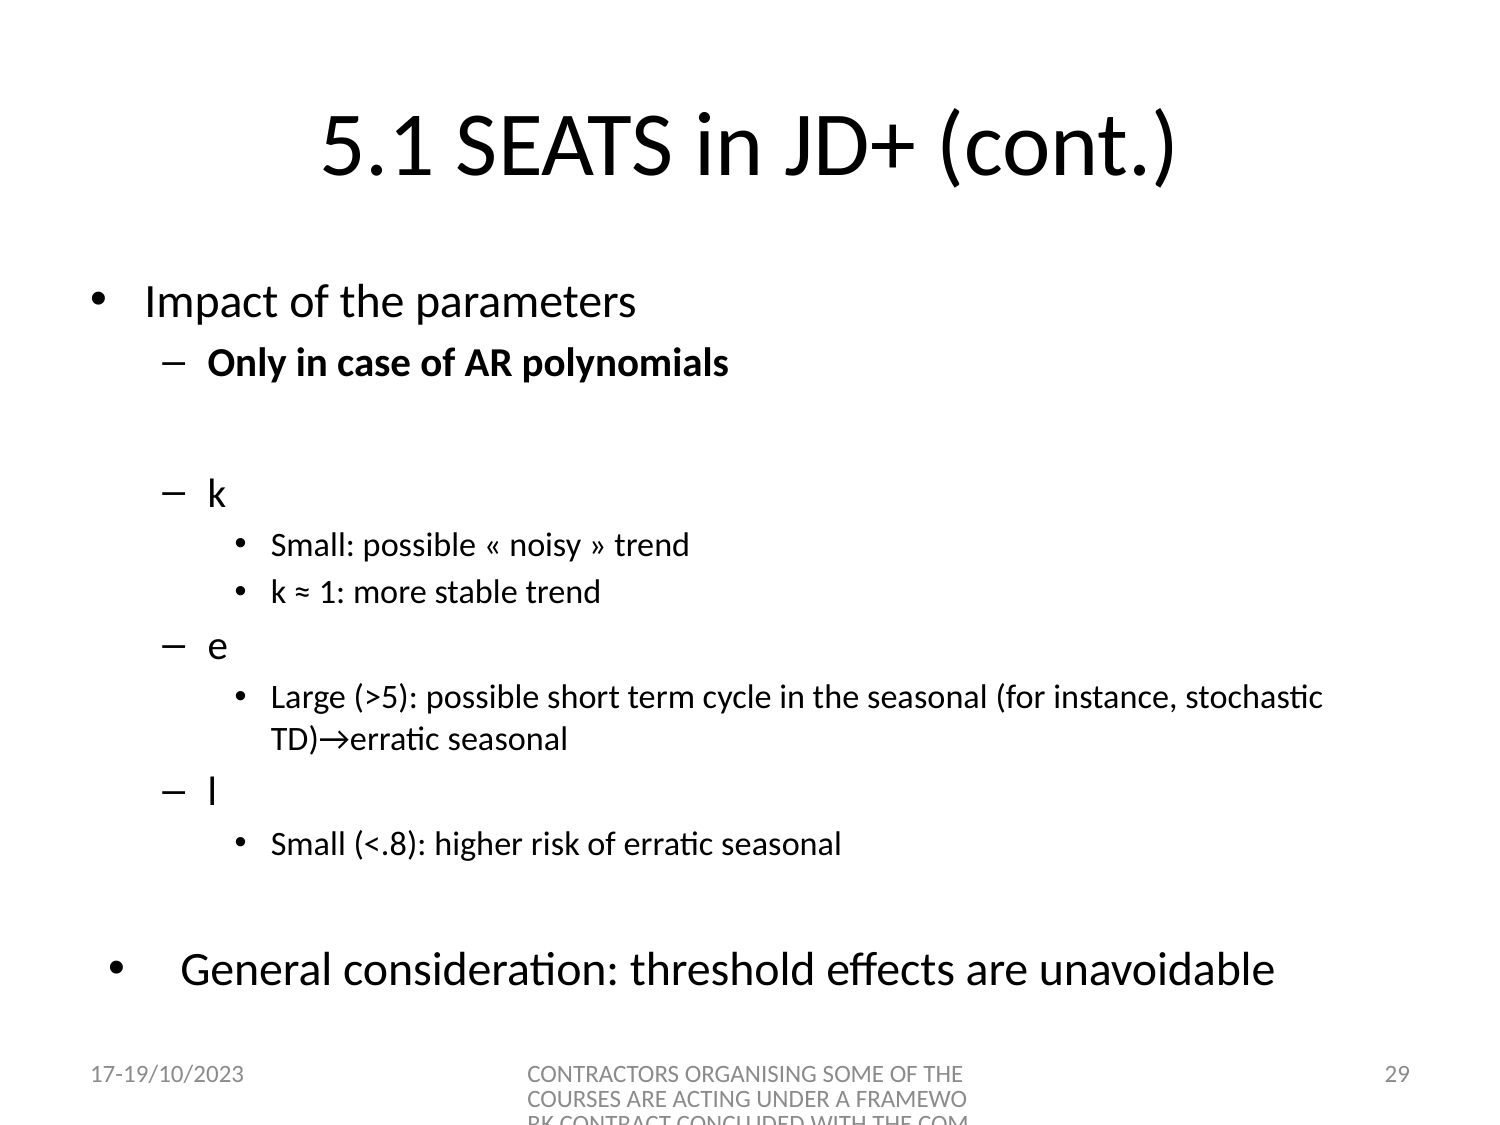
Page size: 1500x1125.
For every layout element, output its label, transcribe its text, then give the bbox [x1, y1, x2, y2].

slide_number 29 [1074, 1042, 1425, 1103]
title 5.1 SEATS in JD+ (cont.) [75, 45, 1425, 233]
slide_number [75, 1042, 425, 1103]
list Impact of the parameters Only in case of AR polynomials k Small: possible « noisy » trend k ≈ 1: more stable trend e Large (>5): possible short term cycle in the seasonal (for instance, stochastic TD)→erratic seasonal l Small (<.8): higher risk of erratic seasonal General consideration: threshold effects are unavoidable [75, 262, 1425, 1005]
footer CONTRACTORS ORGANISING SOME OF THE COURSES ARE ACTING UNDER A FRAMEWORK CONTRACT CONCLUDED WITH THE COMMISSION [512, 1042, 988, 1103]
